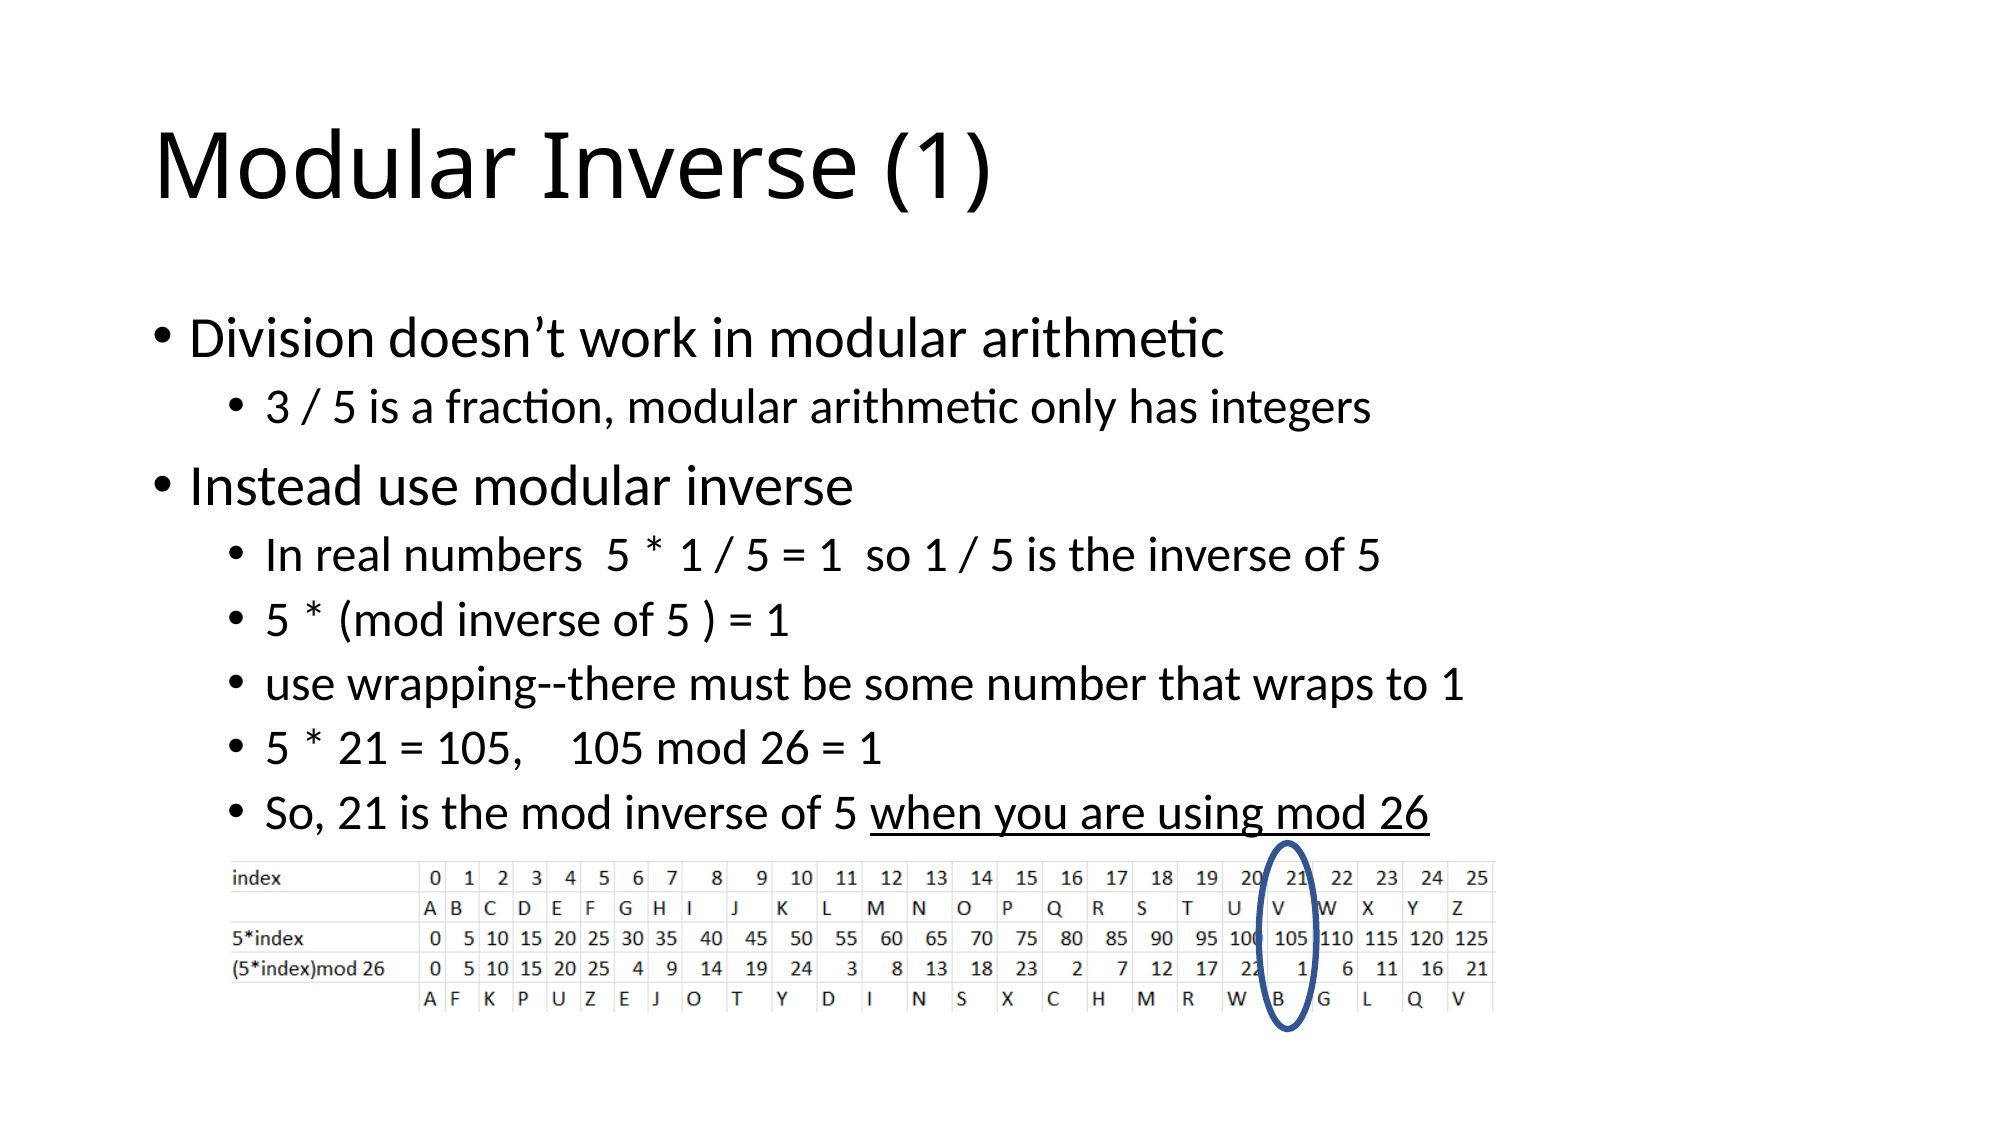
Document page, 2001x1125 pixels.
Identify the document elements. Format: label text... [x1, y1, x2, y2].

list Division doesn’t work in modular arithmetic 3 / 5 is a fraction, modular arithmetic only has integers Instead use modular inverse In real numbers 5 * 1 / 5 = 1 so 1 / 5 is the inverse of 5 5 * (mod inverse of 5 ) = 1 use wrapping--there must be some number that wraps to 1 5 * 21 = 105, 105 mod 26 = 1 So, 21 is the mod inverse of 5 when you are using mod 26 [137, 299, 1863, 1014]
picture [231, 861, 1496, 1012]
text_box [1269, 1012, 1306, 1031]
title Modular Inverse (1) [137, 59, 1863, 278]
text_box [1269, 841, 1306, 861]
